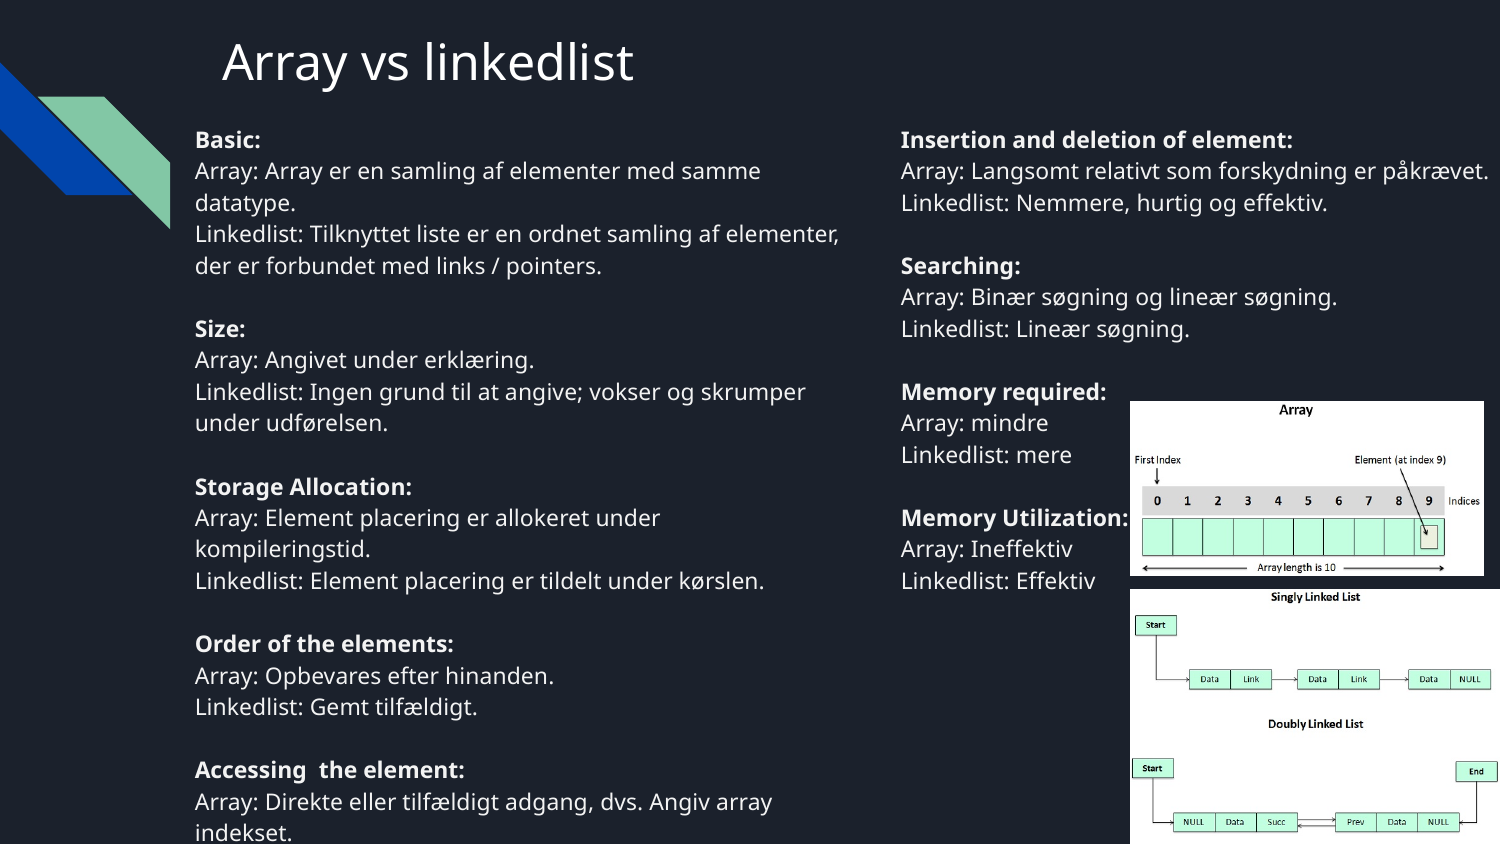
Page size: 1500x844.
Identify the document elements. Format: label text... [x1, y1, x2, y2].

picture [1129, 589, 1500, 844]
picture [1129, 401, 1484, 576]
title Array vs linkedlist [206, 15, 1362, 97]
text_box Insertion and deletion of element: Array: Langsomt relativt som forskydning er påkrævet. Linkedlist: Nemmere, hurtig og effektiv. Searching: Array: Binær søgning og lineær søgning. Linkedlist: Lineær søgning. Memory required: Array: mindre Linkedlist: mere Memory Utilization: Array: Ineffektiv Linkedlist: Effektiv [885, 106, 1500, 186]
text_box Basic: Array: Array er en samling af elementer med samme datatype. Linkedlist: Tilknyttet liste er en ordnet samling af elementer, der er forbundet med links / pointers. Size: Array: Angivet under erklæring. Linkedlist: Ingen grund til at angive; vokser og skrumper under udførelsen. Storage Allocation: Array: Element placering er allokeret under kompileringstid. Linkedlist: Element placering er tildelt under kørslen. Order of the elements: Array: Opbevares efter hinanden. Linkedlist: Gemt tilfældigt. Accessing the element: Array: Direkte eller tilfældigt adgang, dvs. Angiv array indekset. Linkedlist: Sekventielt adgang, dvs. fra den første node i listen af markøren. [179, 106, 859, 186]
